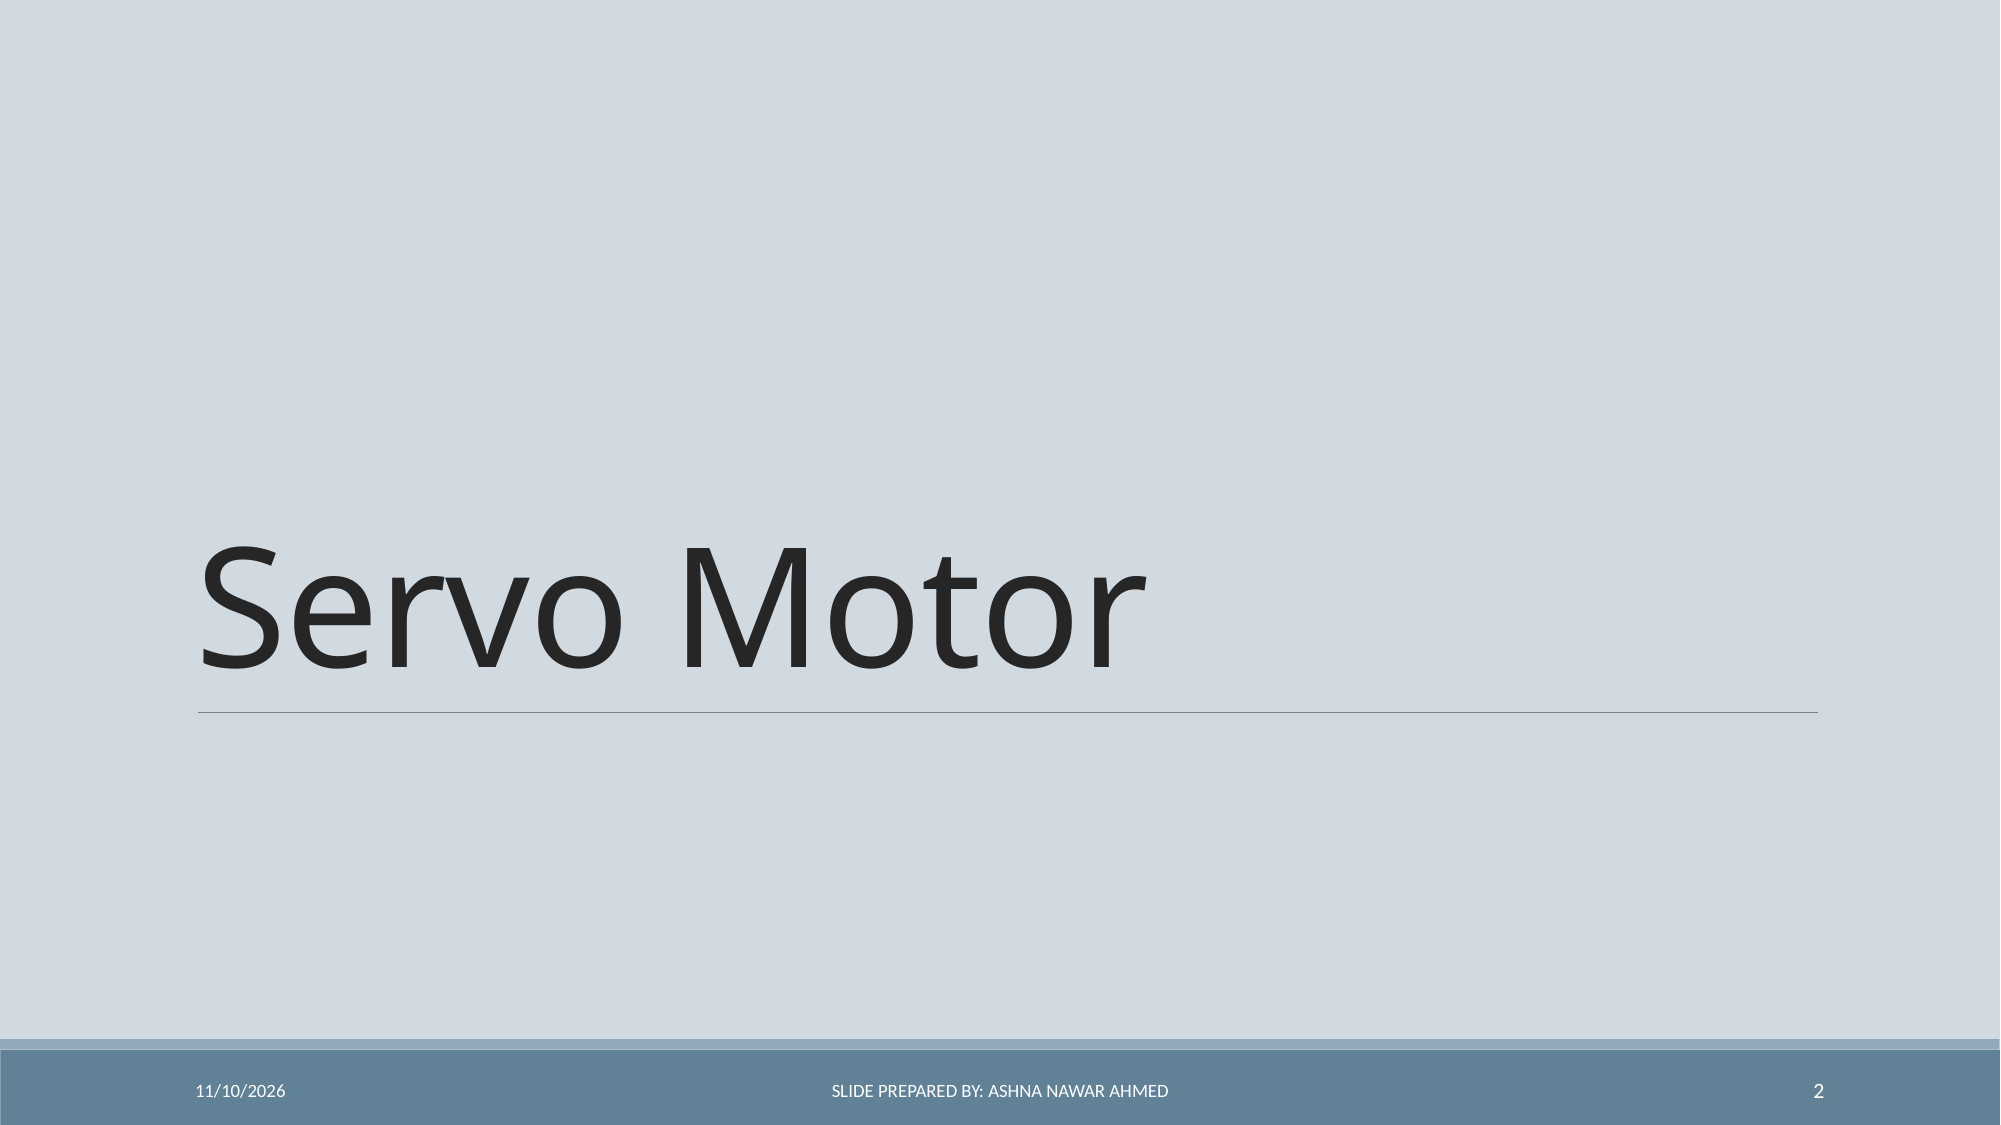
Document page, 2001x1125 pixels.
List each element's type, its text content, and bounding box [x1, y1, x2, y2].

footer Slide Prepared By: Ashna Nawar Ahmed [604, 1059, 1396, 1120]
slide_number 2 [1624, 1059, 1840, 1120]
title Servo Motor [180, 124, 1830, 710]
slide_number 28-Dec-21 [180, 1059, 586, 1120]
